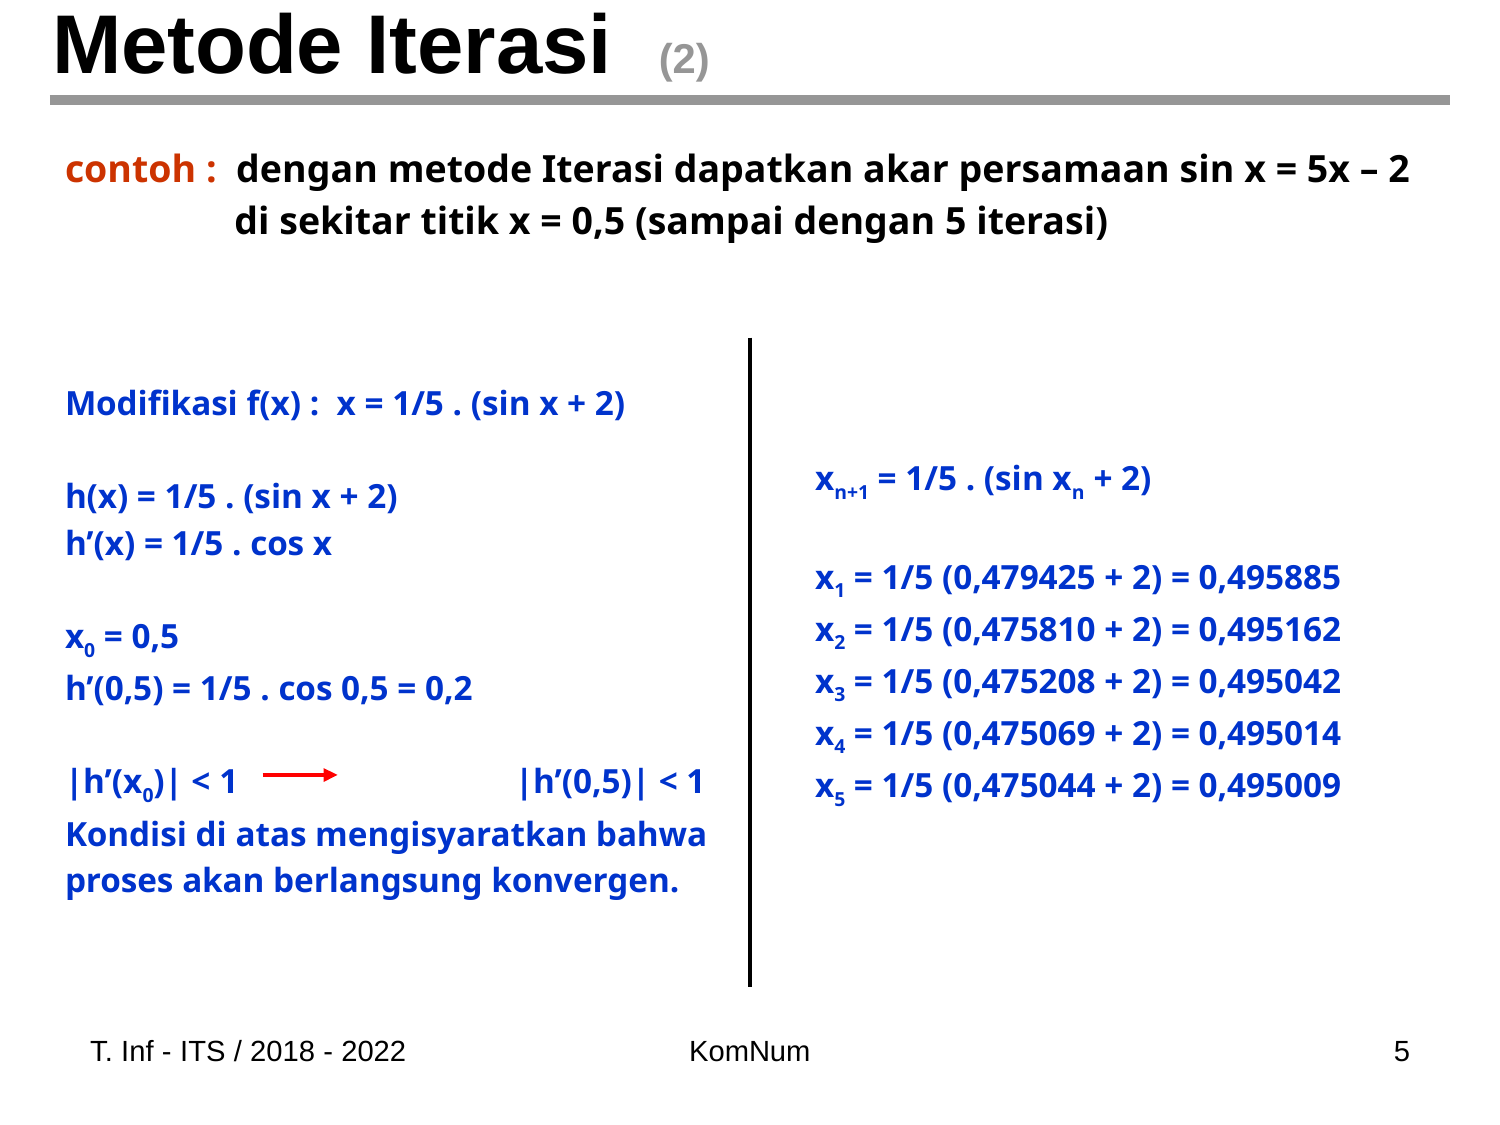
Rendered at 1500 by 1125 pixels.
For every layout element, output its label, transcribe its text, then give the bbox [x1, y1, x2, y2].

slide_number T. Inf - ITS / 2018 - 2022 [75, 1024, 425, 1103]
footer KomNum [512, 1024, 988, 1103]
slide_number ‹#› [1074, 1024, 1425, 1103]
text_box xn+1 = 1/5 . (sin xn + 2) x1 = 1/5 (0,479425 + 2) = 0,495885 x2 = 1/5 (0,475810 + 2) = 0,495162 x3 = 1/5 (0,475208 + 2) = 0,495042 x4 = 1/5 (0,475069 + 2) = 0,495014 x5 = 1/5 (0,475044 + 2) = 0,495009 [800, 449, 1450, 813]
text_box Modifikasi f(x) : x = 1/5 . (sin x + 2) h(x) = 1/5 . (sin x + 2) h’(x) = 1/5 . cos x x0 = 0,5 h’(0,5) = 1/5 . cos 0,5 = 0,2 |h’(x0)| < 1 |h’(0,5)| < 1 Kondisi di atas mengisyaratkan bahwa proses akan berlangsung konvergen. [49, 375, 725, 925]
title Metode Iterasi (2) [37, 0, 1388, 80]
text_box contoh : dengan metode Iterasi dapatkan akar persamaan sin x = 5x – 2 di sekitar titik x = 0,5 (sampai dengan 5 iterasi) [49, 137, 1463, 263]
